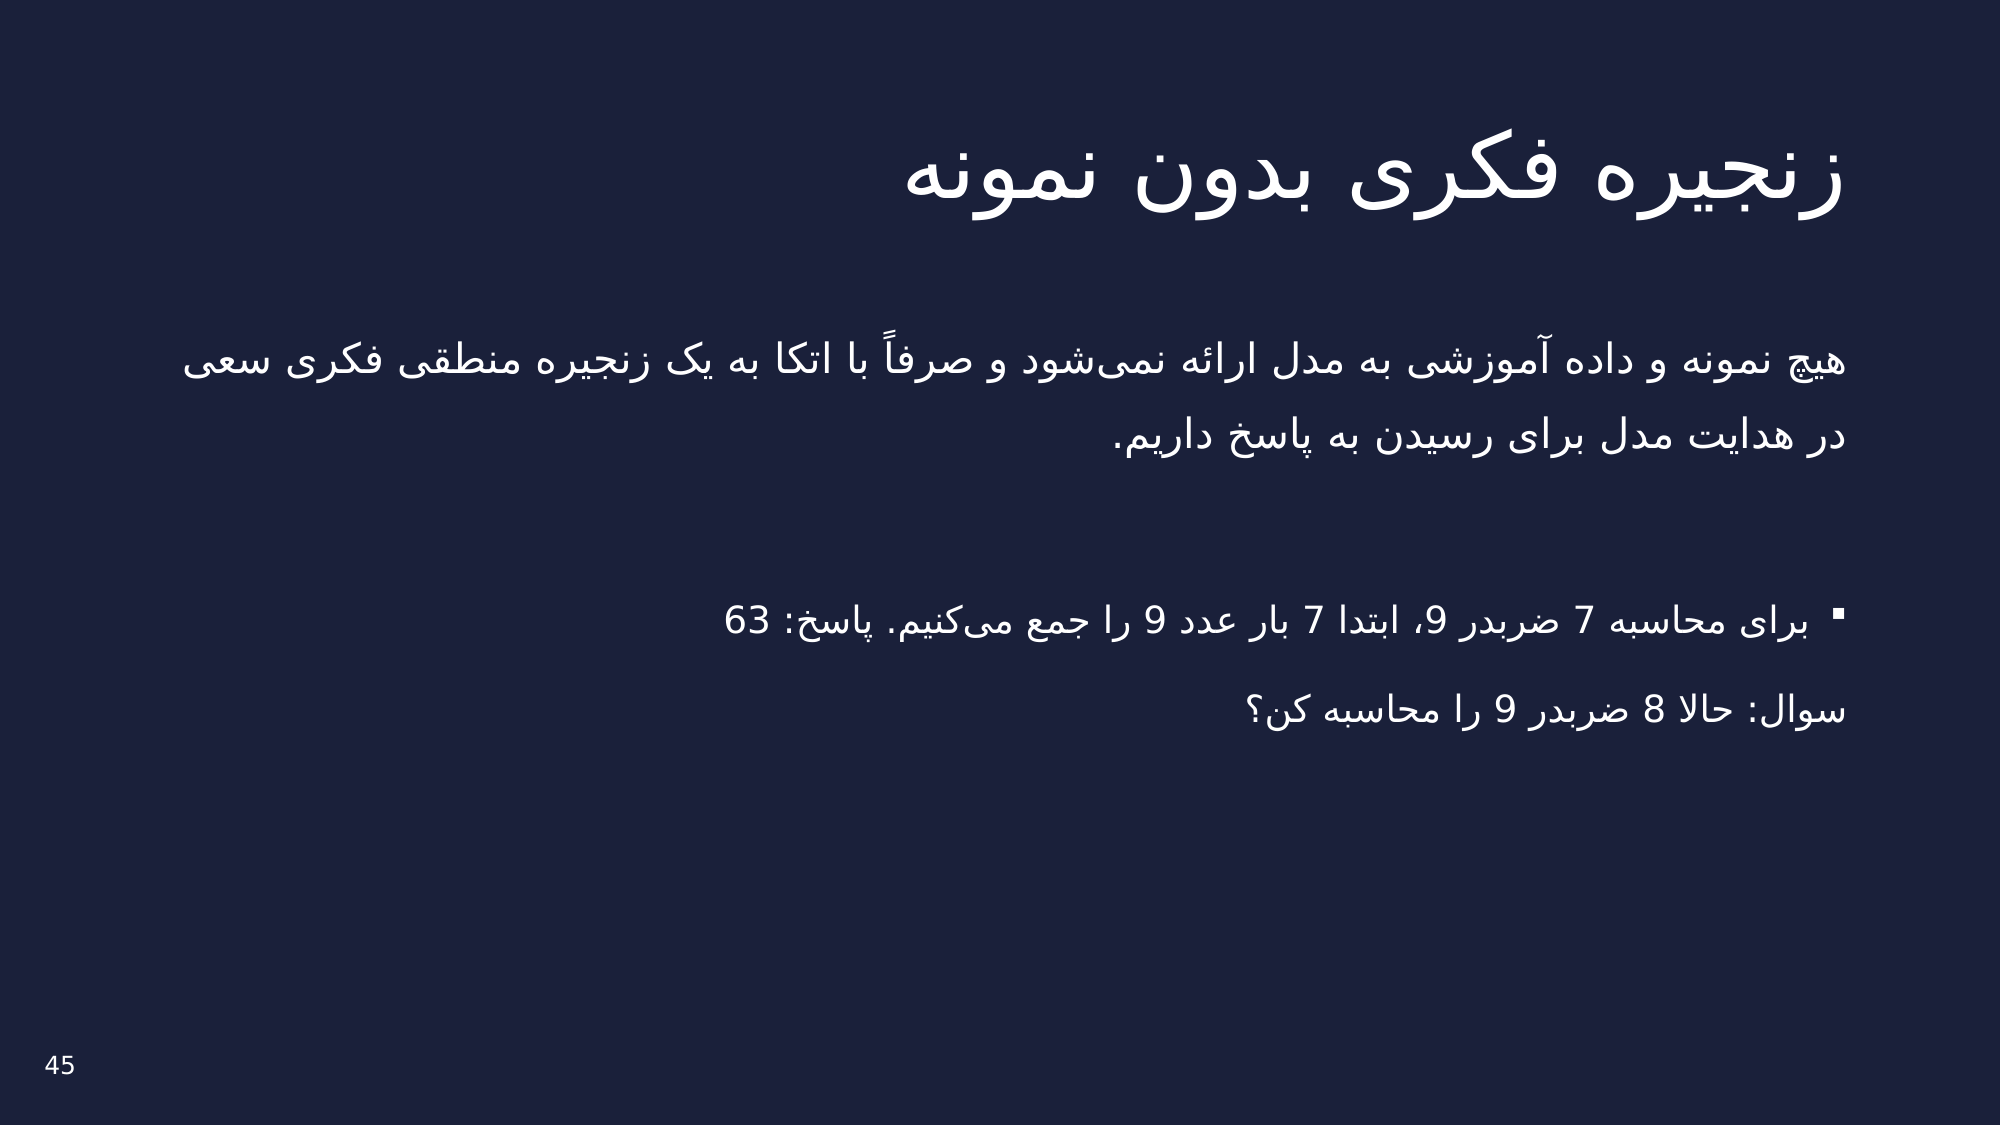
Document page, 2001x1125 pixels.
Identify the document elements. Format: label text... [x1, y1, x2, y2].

list هیچ نمونه و داده آموزشی به مدل ارائه نمی‌شود و صرفاً با اتکا به یک زنجیره منطقی فکری سعی در هدایت مدل برای رسیدن به پاسخ داریم. برای محاسبه 7 ضربدر 9، ابتدا 7 بار عدد 9 را جمع می‌کنیم. پاسخ: 63 سوال: حالا 8 ضربدر 9 را محاسبه کن؟ [137, 299, 1863, 1014]
slide_number 45 [24, 1029, 96, 1100]
title زنجیره فکری بدون نمونه [137, 59, 1863, 278]
